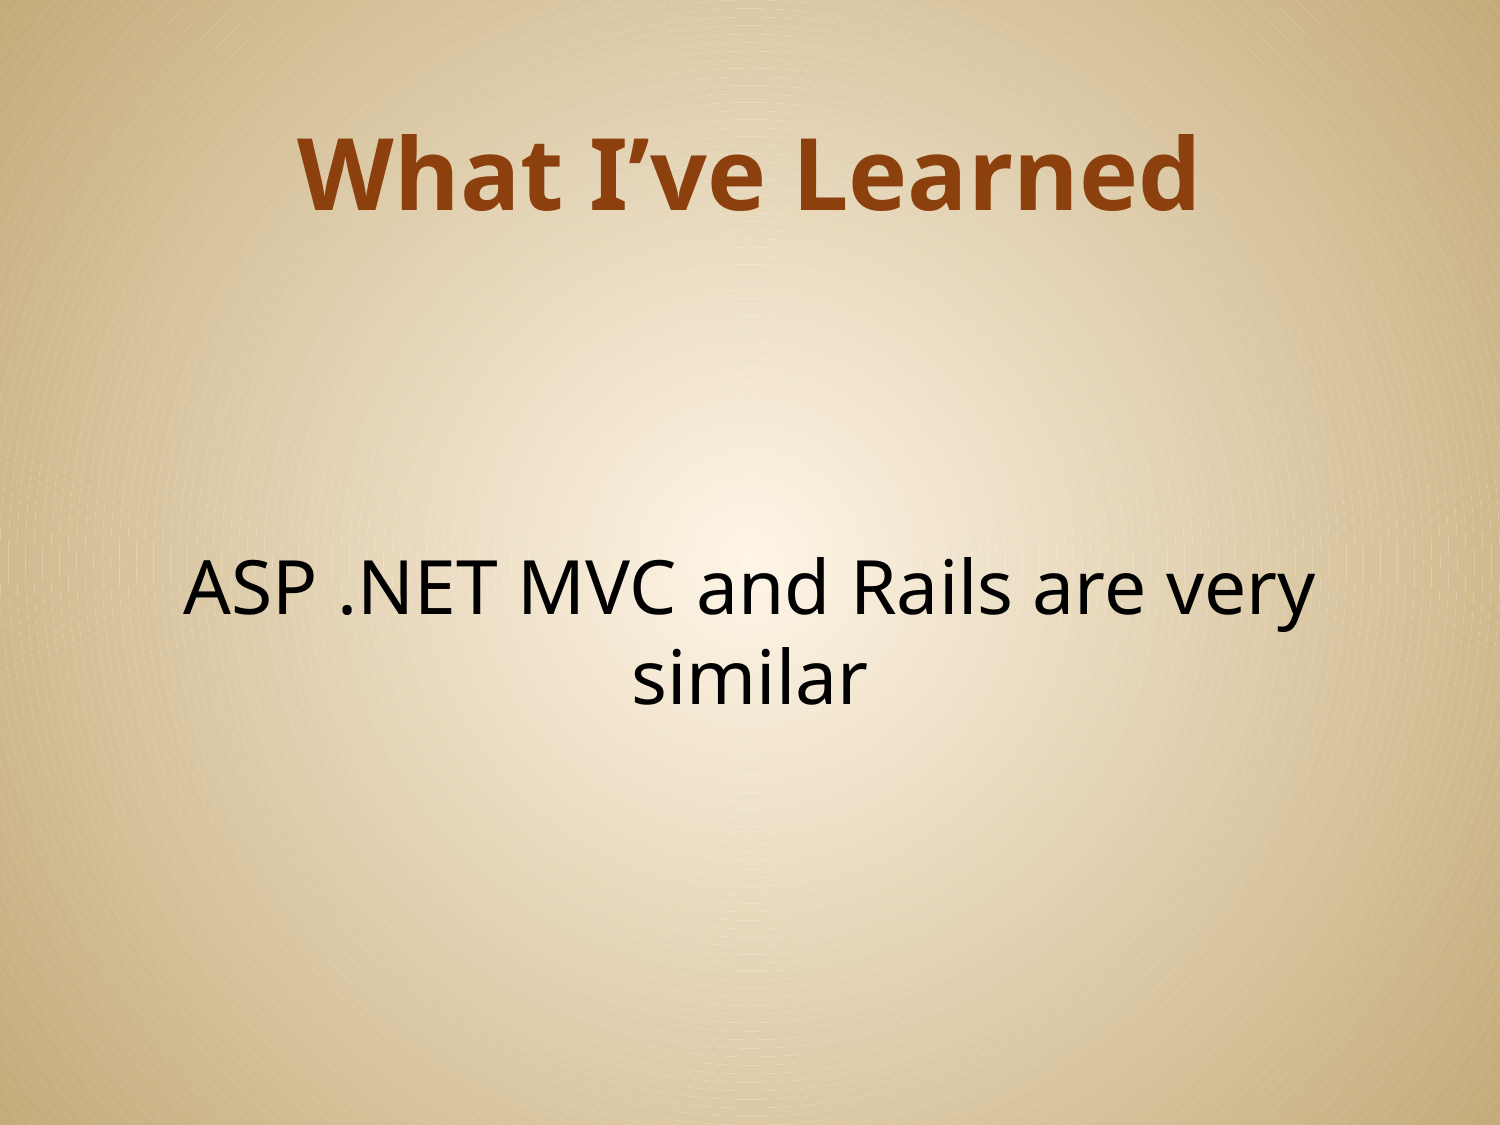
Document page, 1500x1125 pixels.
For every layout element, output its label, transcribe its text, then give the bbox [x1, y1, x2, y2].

list ASP .NET MVC and Rails are very similar [75, 262, 1425, 1005]
title What I’ve Learned [75, 50, 1425, 238]
